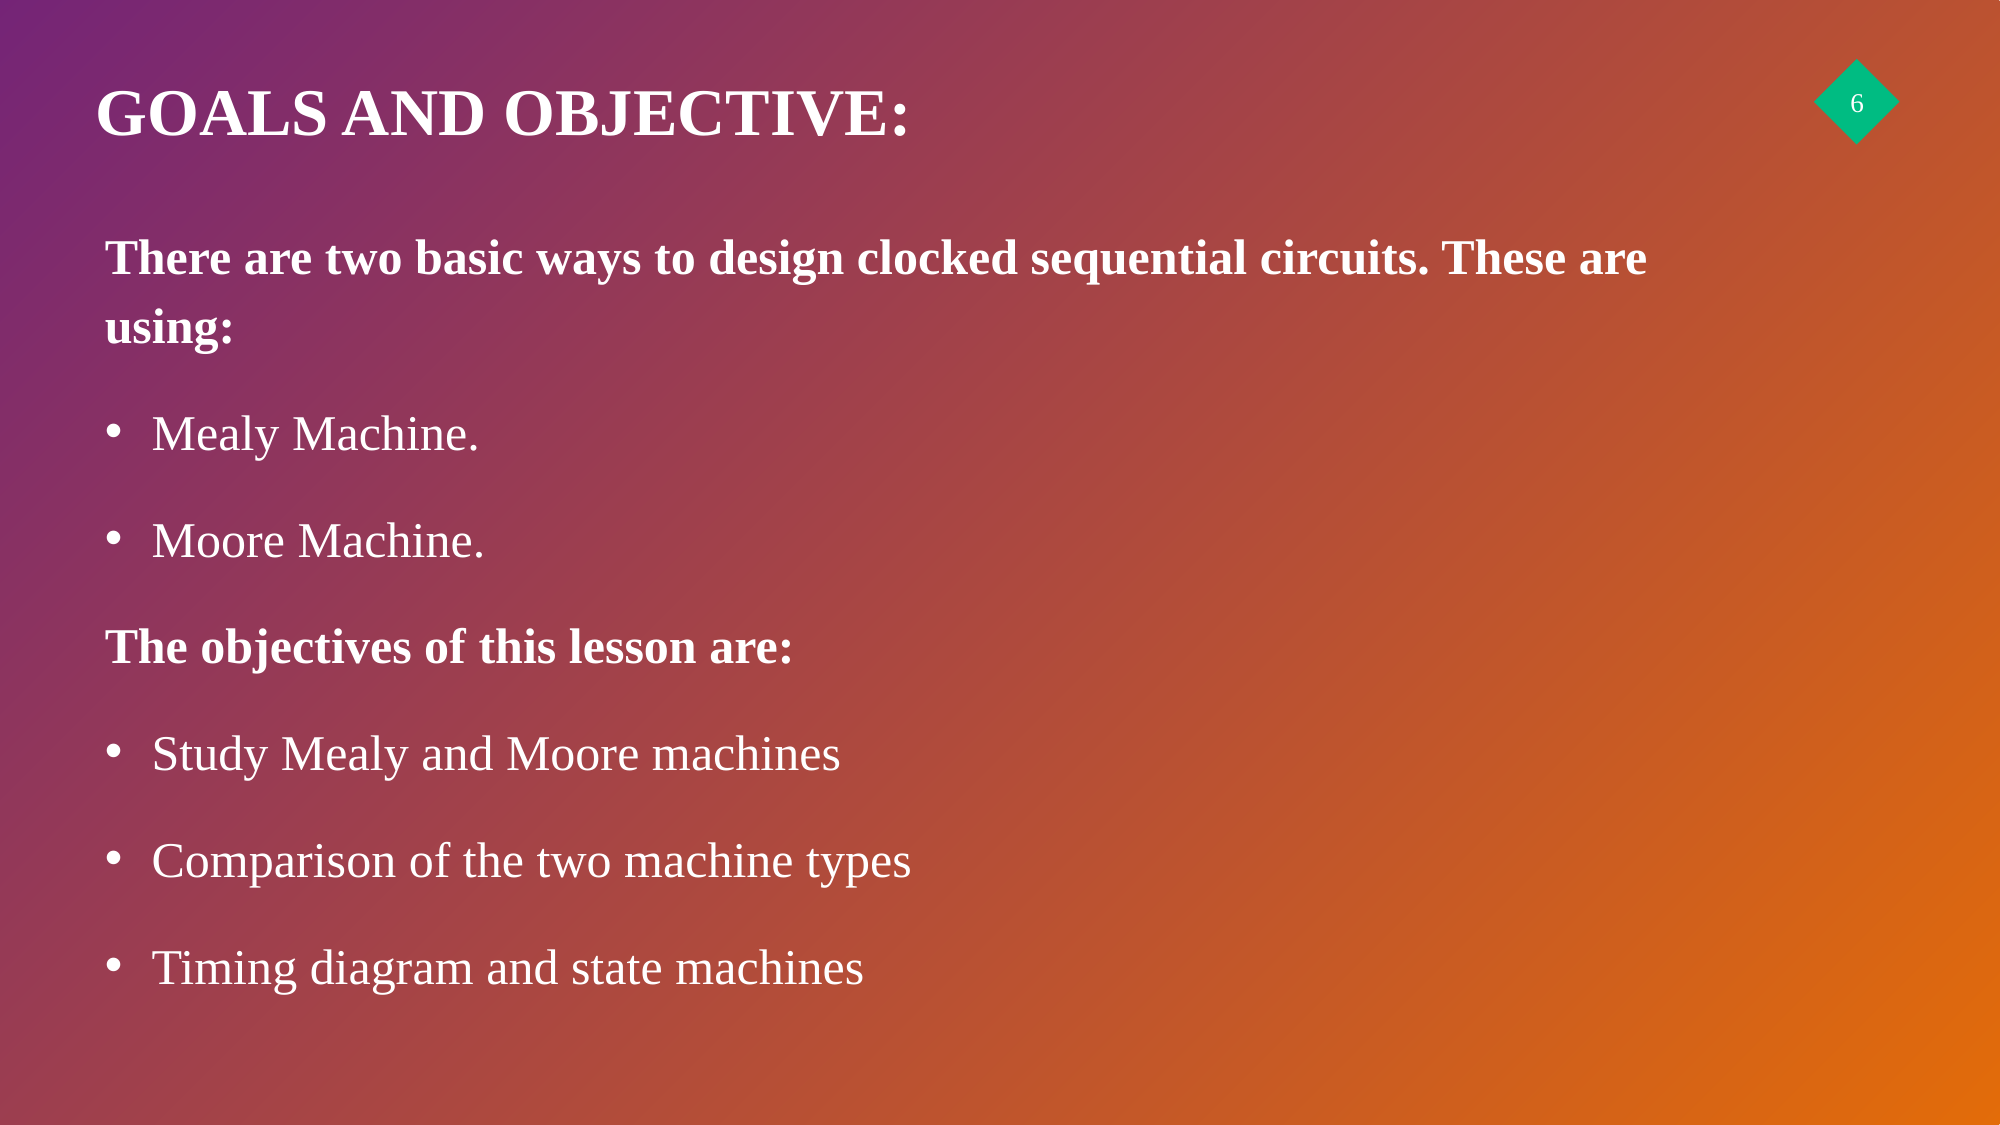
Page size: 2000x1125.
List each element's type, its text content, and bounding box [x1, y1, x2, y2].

text_box GOALS AND OBJECTIVE: [95, 76, 1584, 156]
slide_number ‹#› [1814, 59, 1900, 145]
text_box There are two basic ways to design clocked sequential circuits. These are using: Mealy Machine. Moore Machine. The objectives of this lesson are: Study Mealy and Moore machines Comparison of the two machine types Timing diagram and state machines [54, 208, 1685, 1002]
